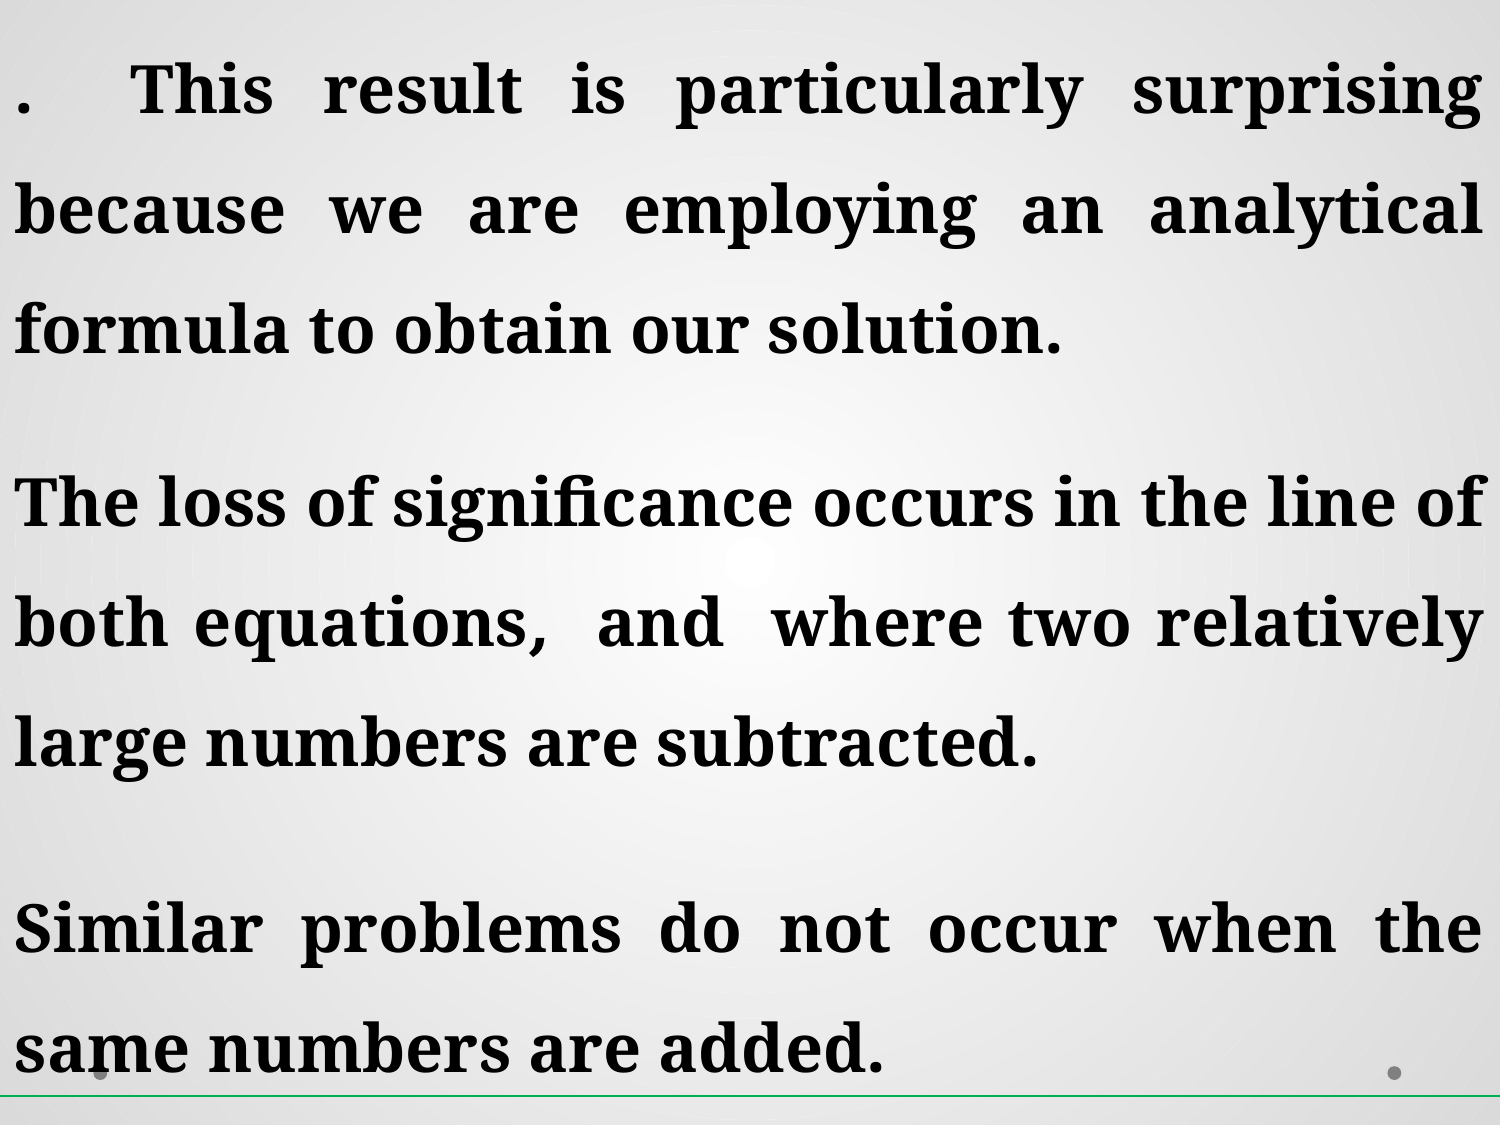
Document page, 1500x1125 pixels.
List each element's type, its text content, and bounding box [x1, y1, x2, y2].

text_box Similar problems do not occur when the same numbers are added. [0, 838, 1500, 1094]
